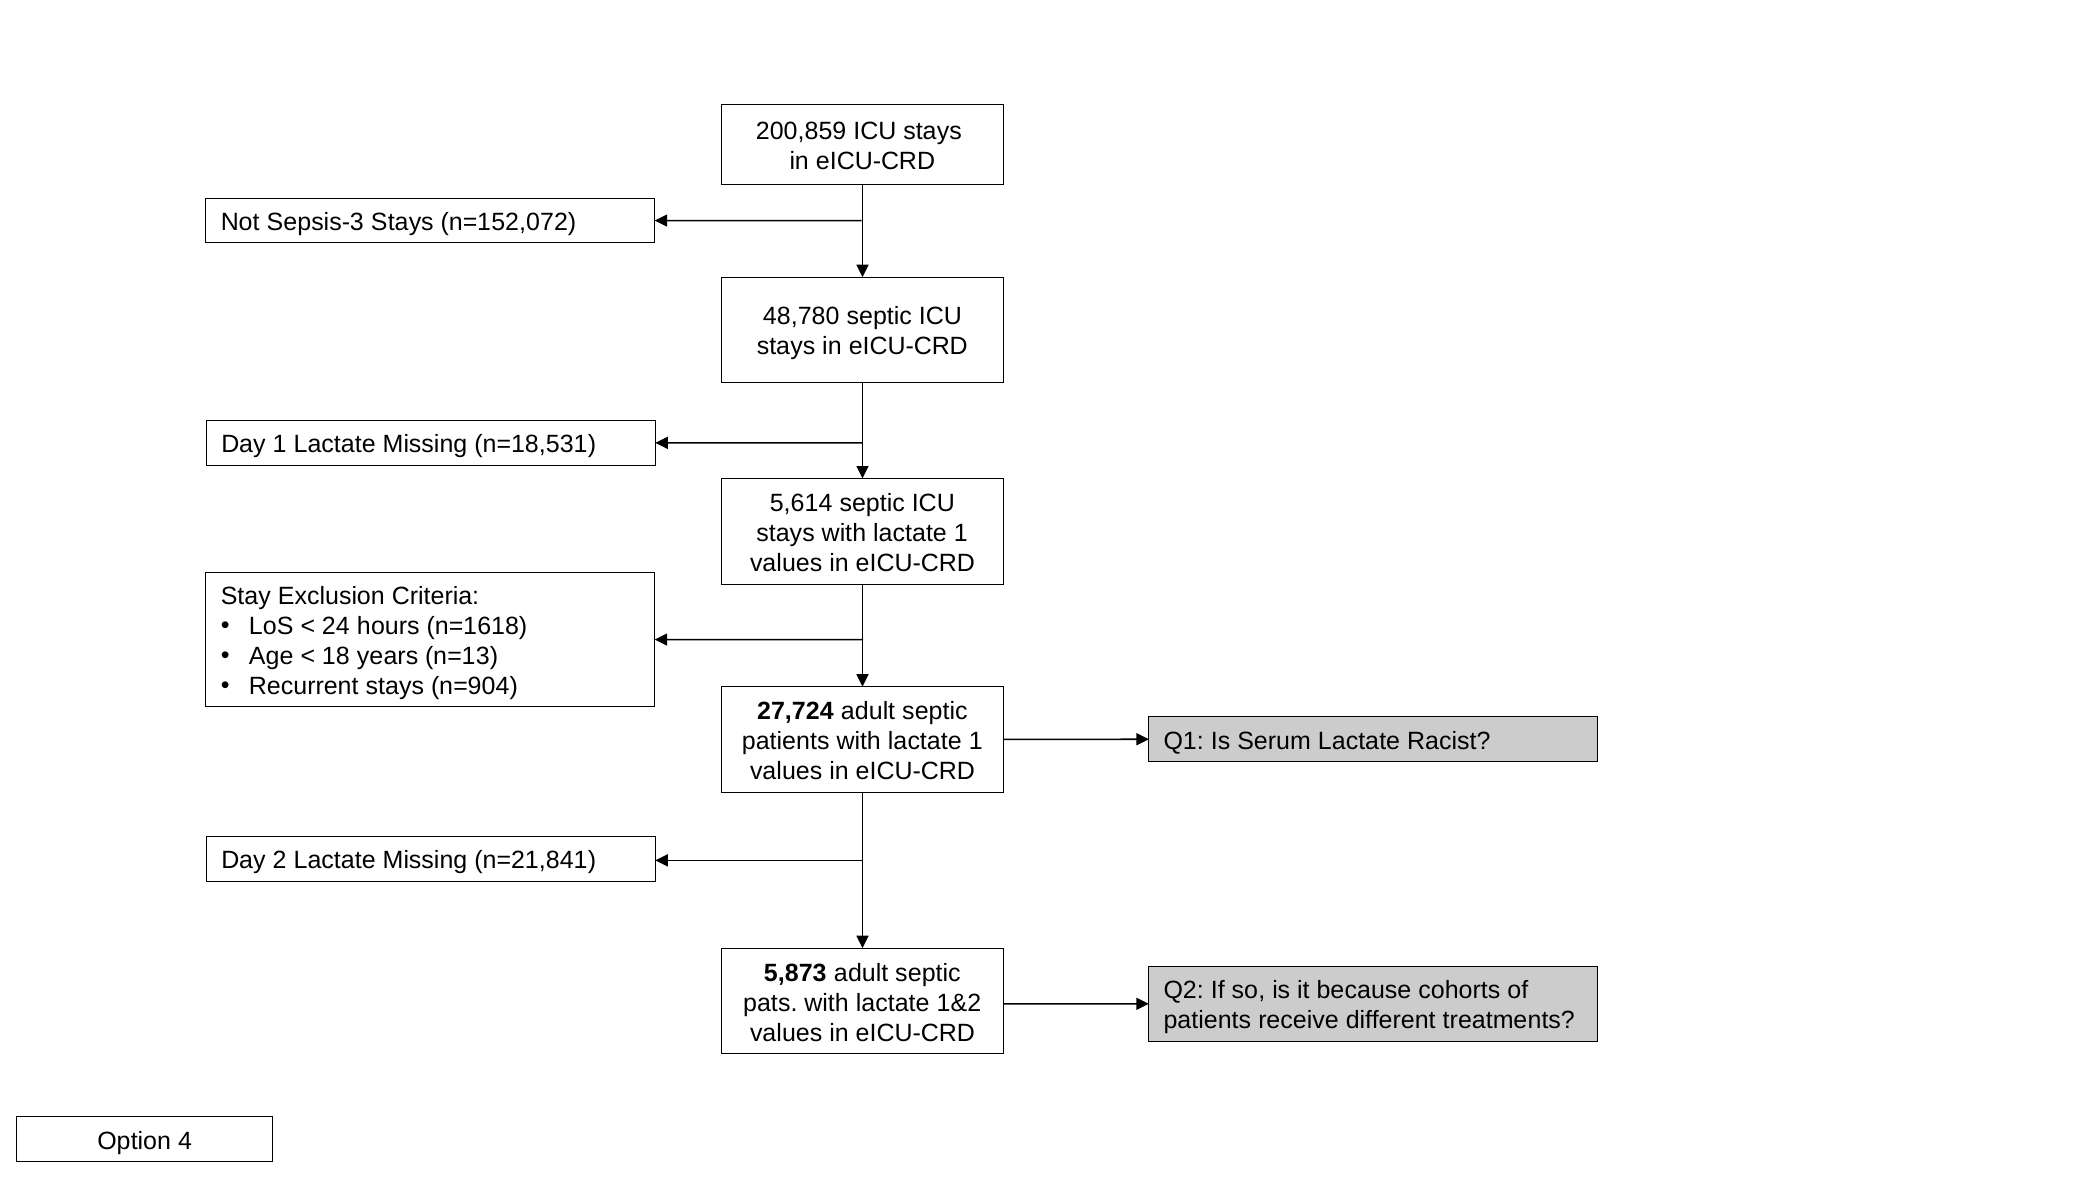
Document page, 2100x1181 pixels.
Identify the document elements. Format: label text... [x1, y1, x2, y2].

text_box 5,873 adult septic pats. with lactate 1&2 values in eICU-CRD [721, 948, 1004, 1054]
text_box Q1: Is Serum Lactate Racist? [1148, 716, 1598, 762]
text_box Not Sepsis-3 Stays (n=152,072) [205, 198, 655, 243]
text_box 5,614 septic ICU stays with lactate 1 values in eICU-CRD [721, 478, 1004, 585]
text_box Option 4 [16, 1116, 273, 1162]
text_box 27,724 adult septic patients with lactate 1 values in eICU-CRD [721, 686, 1004, 793]
text_box Day 1 Lactate Missing (n=18,531) [206, 420, 656, 466]
text_box 200,859 ICU stays in eICU-CRD [721, 104, 1004, 185]
text_box Stay Exclusion Criteria: LoS < 24 hours (n=1618) Age < 18 years (n=13) Recurrent stays (n=904) [205, 572, 655, 707]
text_box Day 2 Lactate Missing (n=21,841) [206, 836, 656, 882]
text_box Q2: If so, is it because cohorts of patients receive different treatments? [1148, 966, 1598, 1042]
text_box 48,780 septic ICU stays in eICU-CRD [721, 277, 1004, 383]
